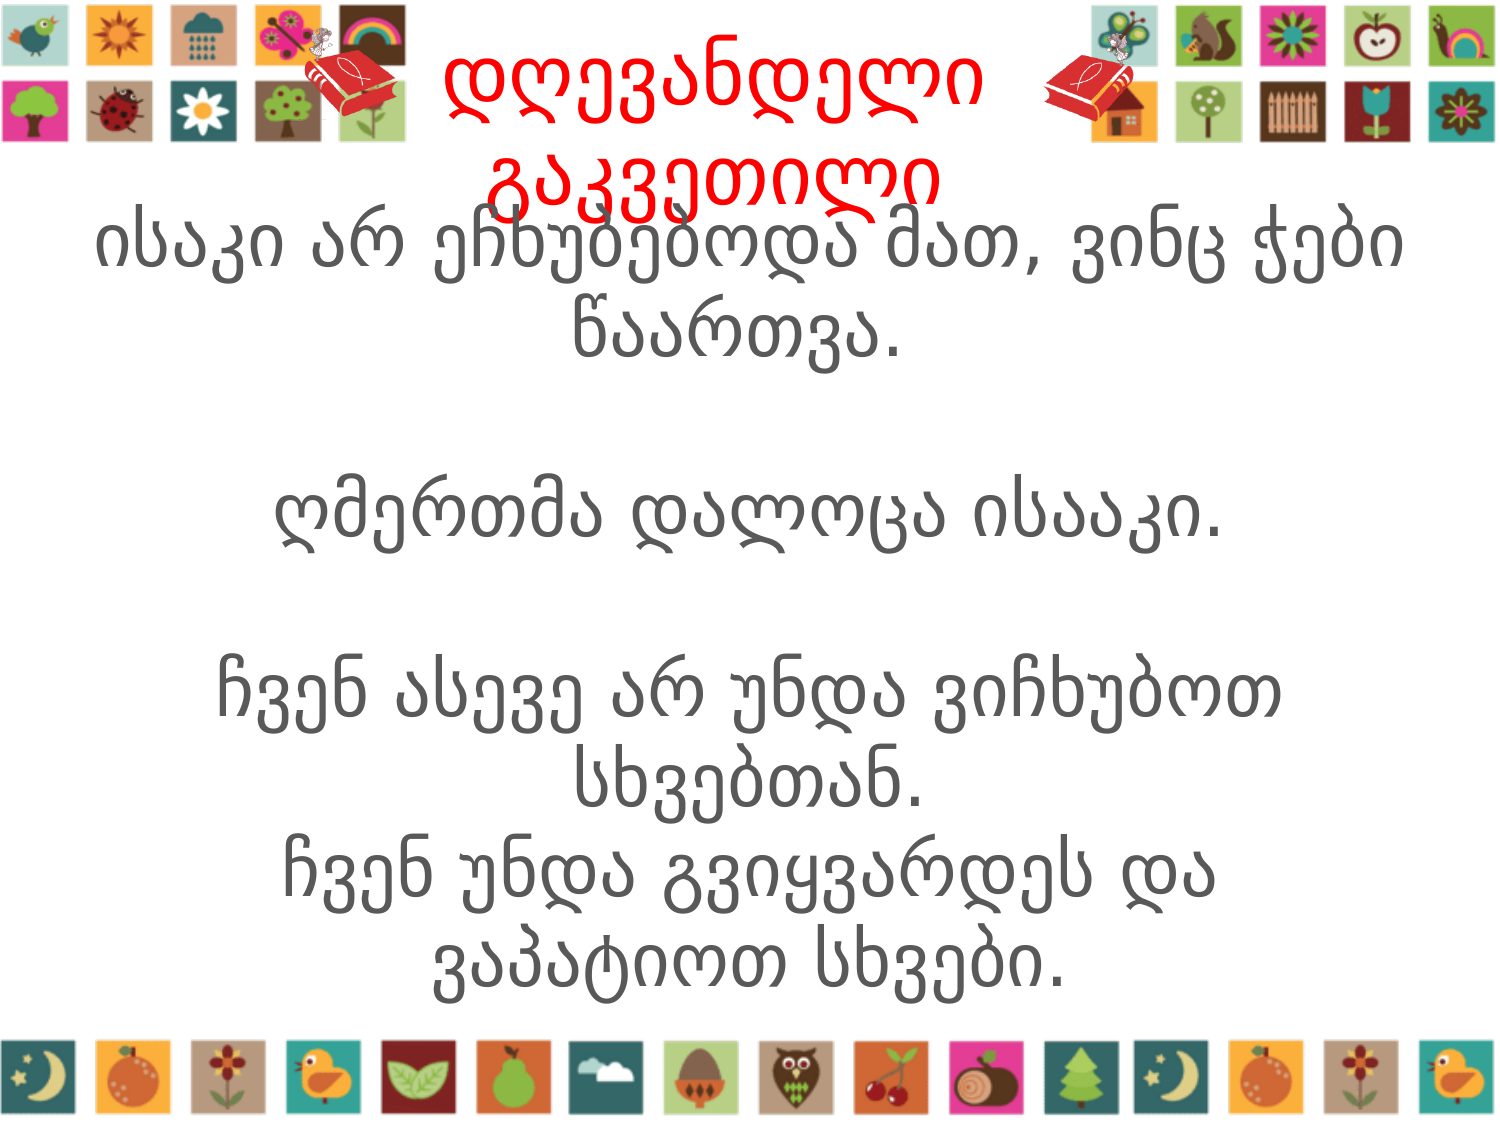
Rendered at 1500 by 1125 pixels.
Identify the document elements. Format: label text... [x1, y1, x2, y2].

text_box ისაკი არ ეჩხუბებოდა მათ, ვინც ჭები წაართვა. ღმერთმა დალოცა ისააკი. ჩვენ ასევე არ უნდა ვიჩხუბოთ სხვებთან. ჩვენ უნდა გვიყვარდეს და ვაპატიოთ სხვები. [76, 184, 1424, 1010]
picture [1012, 3, 1500, 150]
picture [0, 3, 430, 150]
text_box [0, 1028, 1500, 1118]
text_box დღევანდელი გაკვეთილი [348, 13, 1080, 184]
